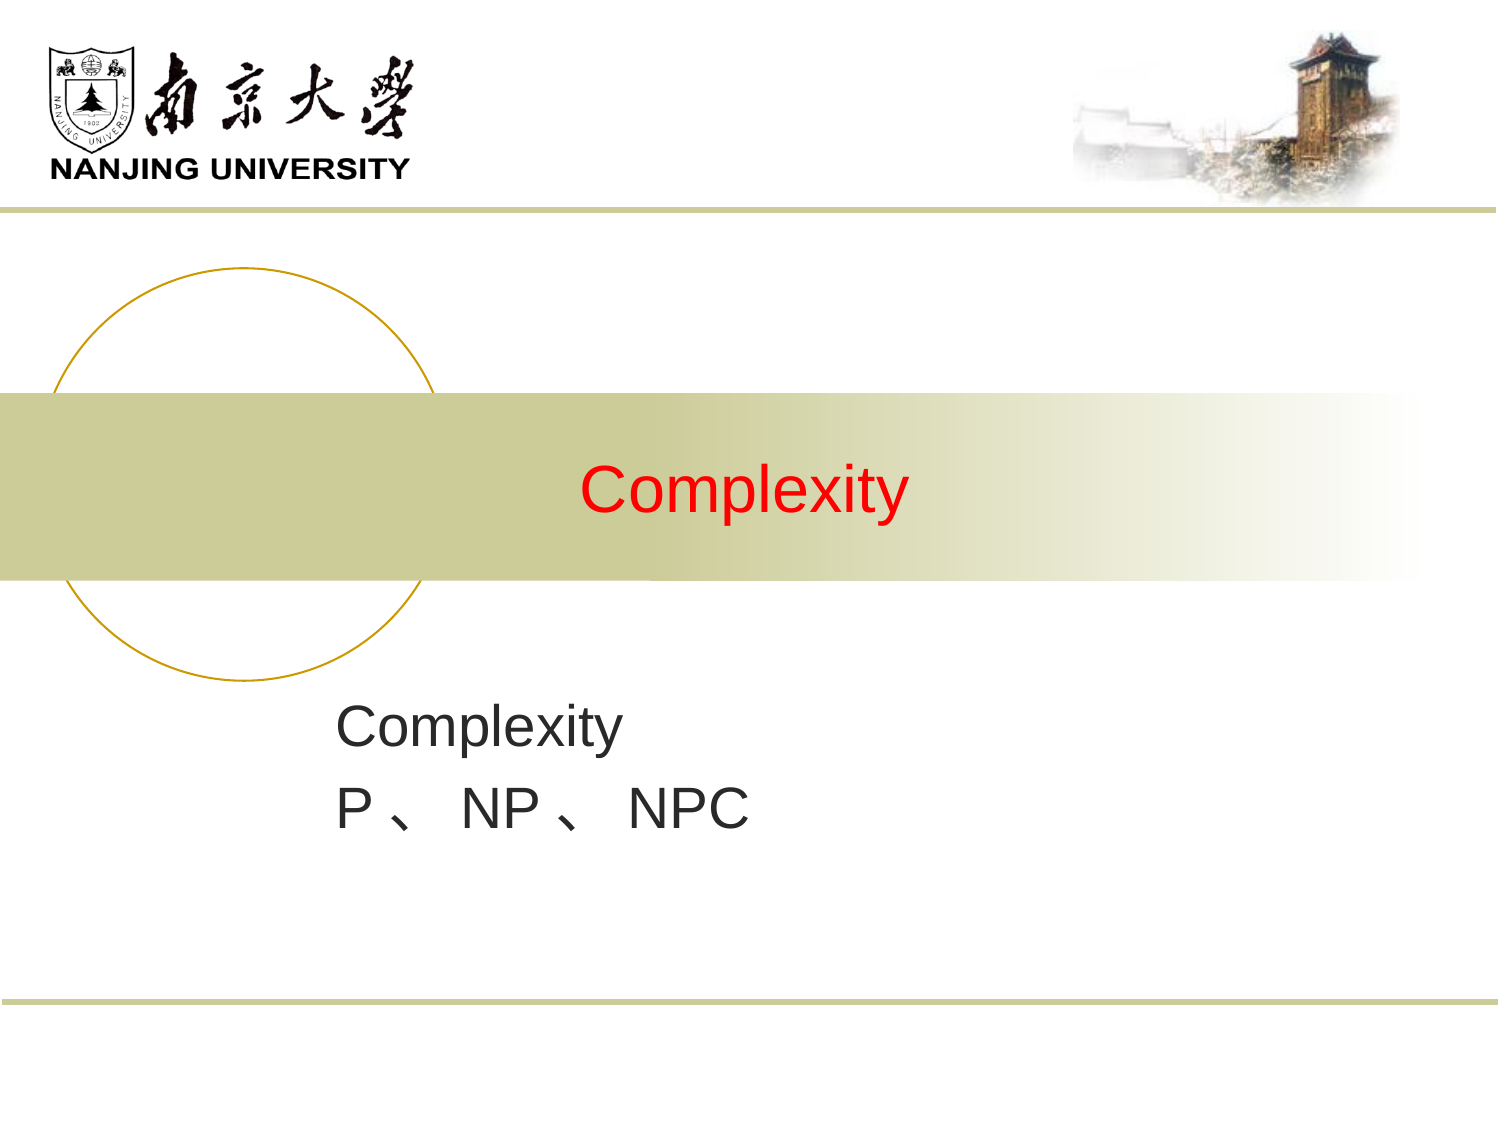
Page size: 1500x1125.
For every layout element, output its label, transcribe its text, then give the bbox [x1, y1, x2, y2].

subtitle Complexity P、NP、NPC [320, 680, 1353, 900]
title Complexity [137, 354, 1353, 618]
picture [2, 999, 1498, 1005]
picture [0, 30, 1496, 213]
picture [41, 42, 420, 192]
